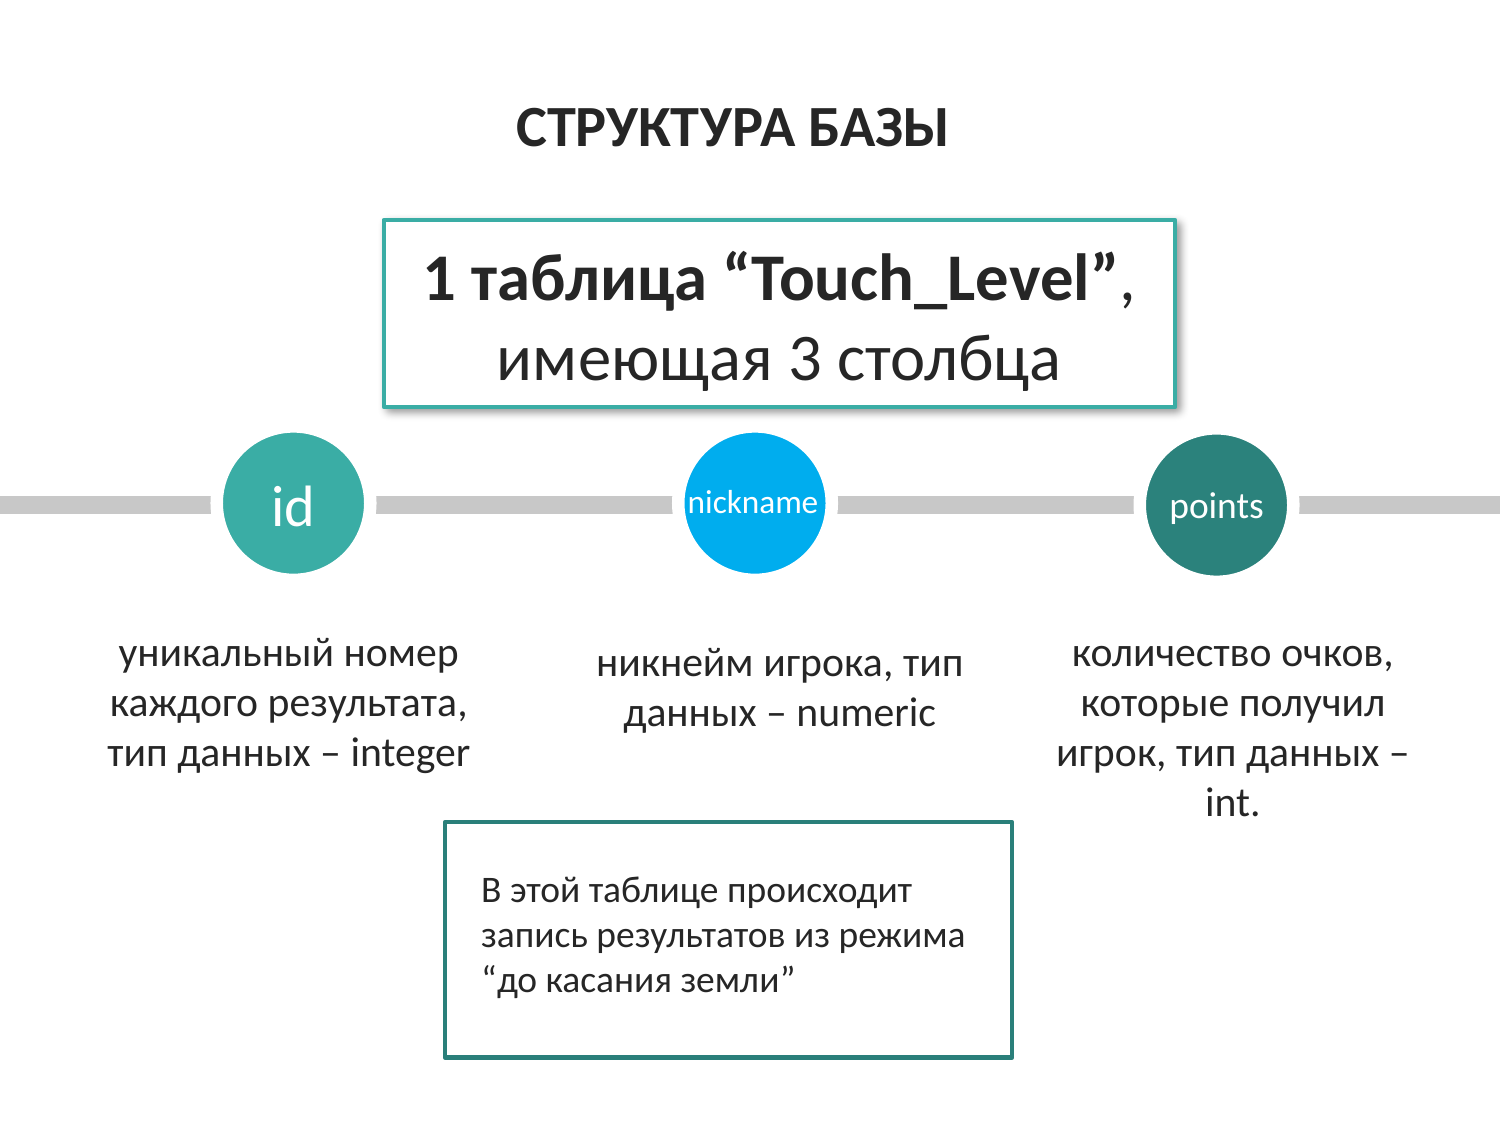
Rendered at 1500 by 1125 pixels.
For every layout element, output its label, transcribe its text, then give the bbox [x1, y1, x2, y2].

text_box [682, 424, 828, 472]
text_box [443, 820, 1014, 1060]
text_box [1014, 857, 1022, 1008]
text_box 1 таблица “Touch_Level”, имеющая 3 столбца [382, 218, 1177, 409]
text_box количество очков, которые получил игрок, тип данных – int. [1037, 617, 1429, 832]
text_box [680, 528, 830, 583]
text_box [0, 494, 215, 516]
text_box никнейм игрока, тип данных – numeric [560, 626, 999, 742]
text_box nickname [672, 472, 851, 528]
text_box [1151, 426, 1282, 460]
text_box [851, 494, 1120, 516]
title СТРУКТУРА БАЗЫ [64, 65, 1402, 180]
text_box [372, 494, 672, 516]
text_box уникальный номер каждого результата, тип данных – integer [82, 617, 496, 782]
text_box [1313, 494, 1500, 516]
text_box [1149, 547, 1284, 584]
text_box id [214, 424, 373, 583]
text_box points [1120, 460, 1313, 547]
